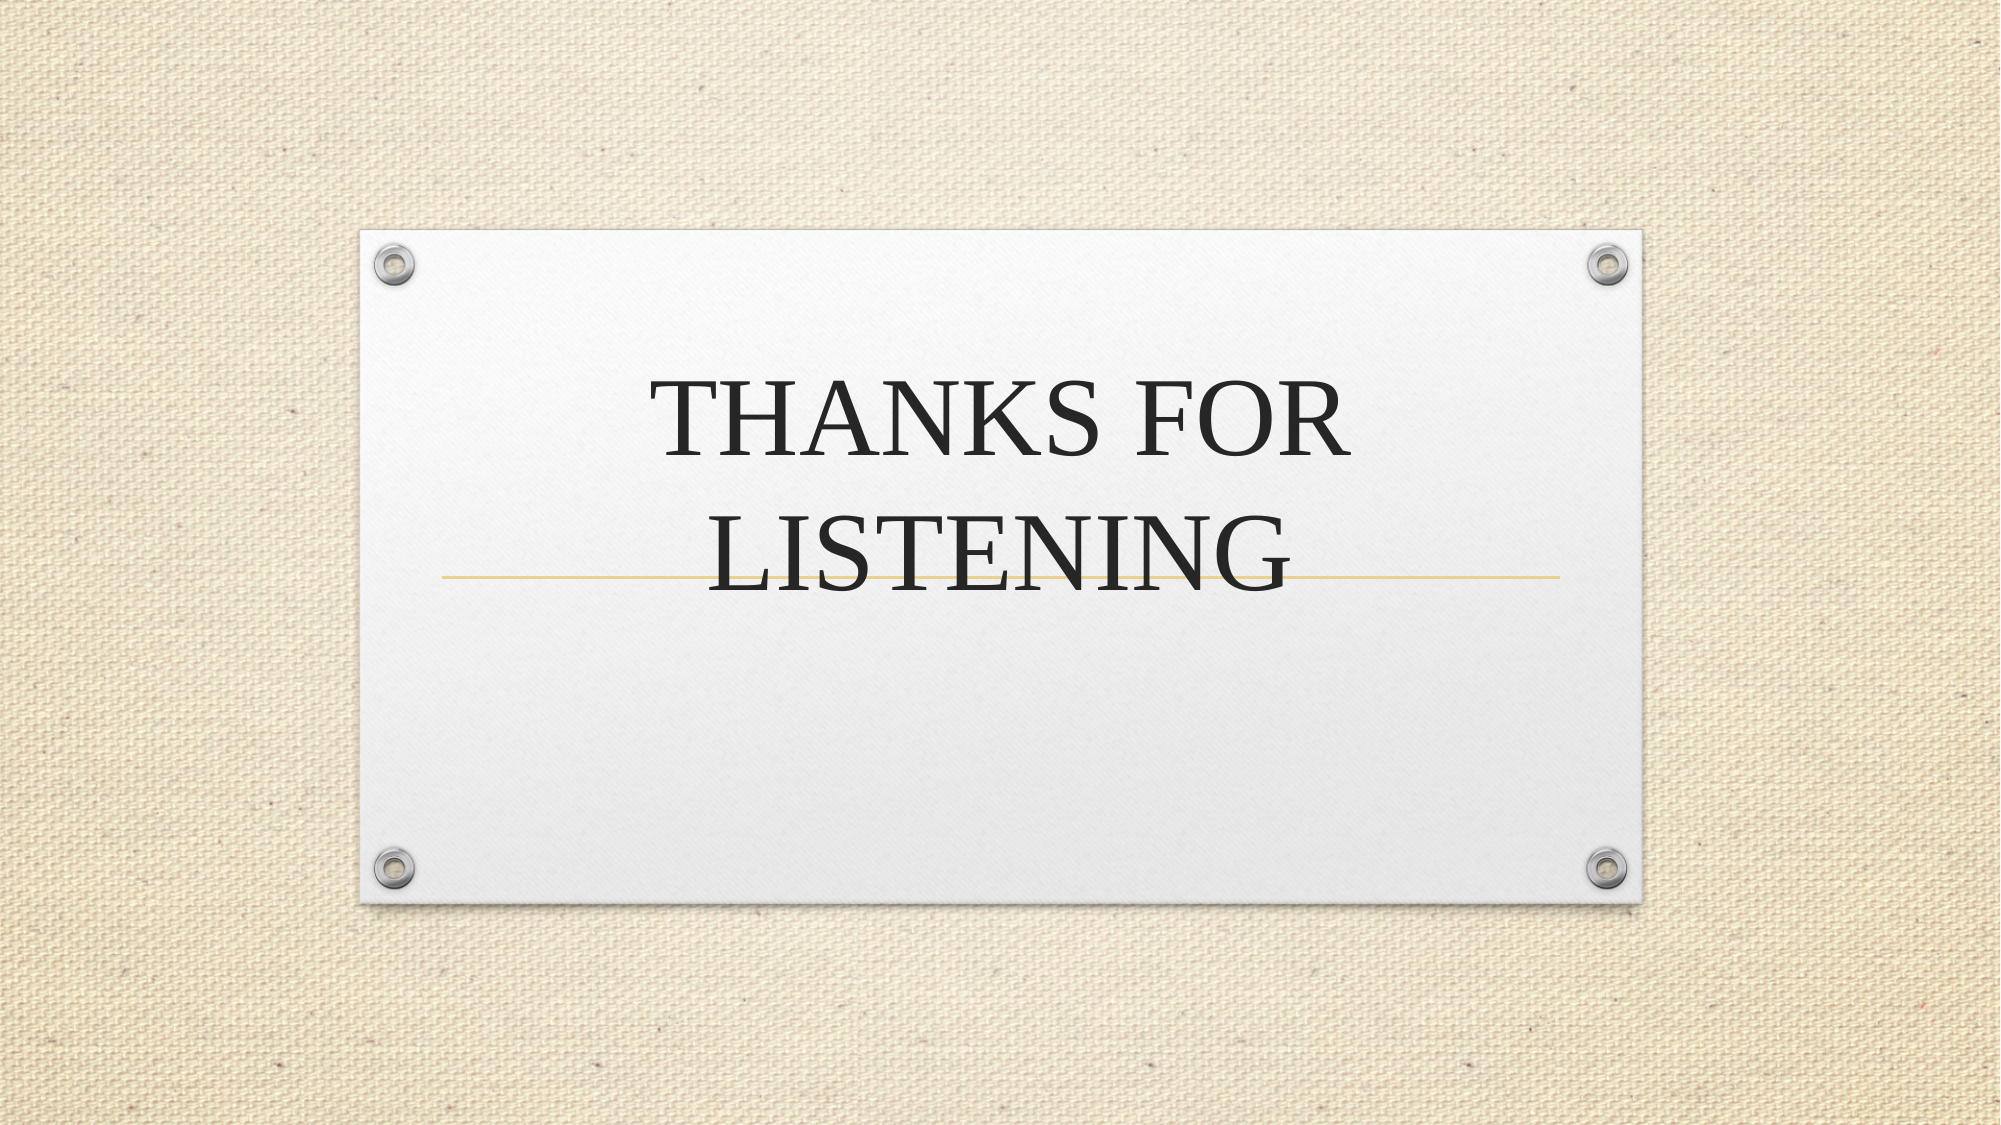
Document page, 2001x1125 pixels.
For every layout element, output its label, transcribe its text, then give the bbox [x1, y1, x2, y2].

title THANKS FOR LISTENING [441, 306, 1560, 621]
picture [0, 0, 2001, 1125]
